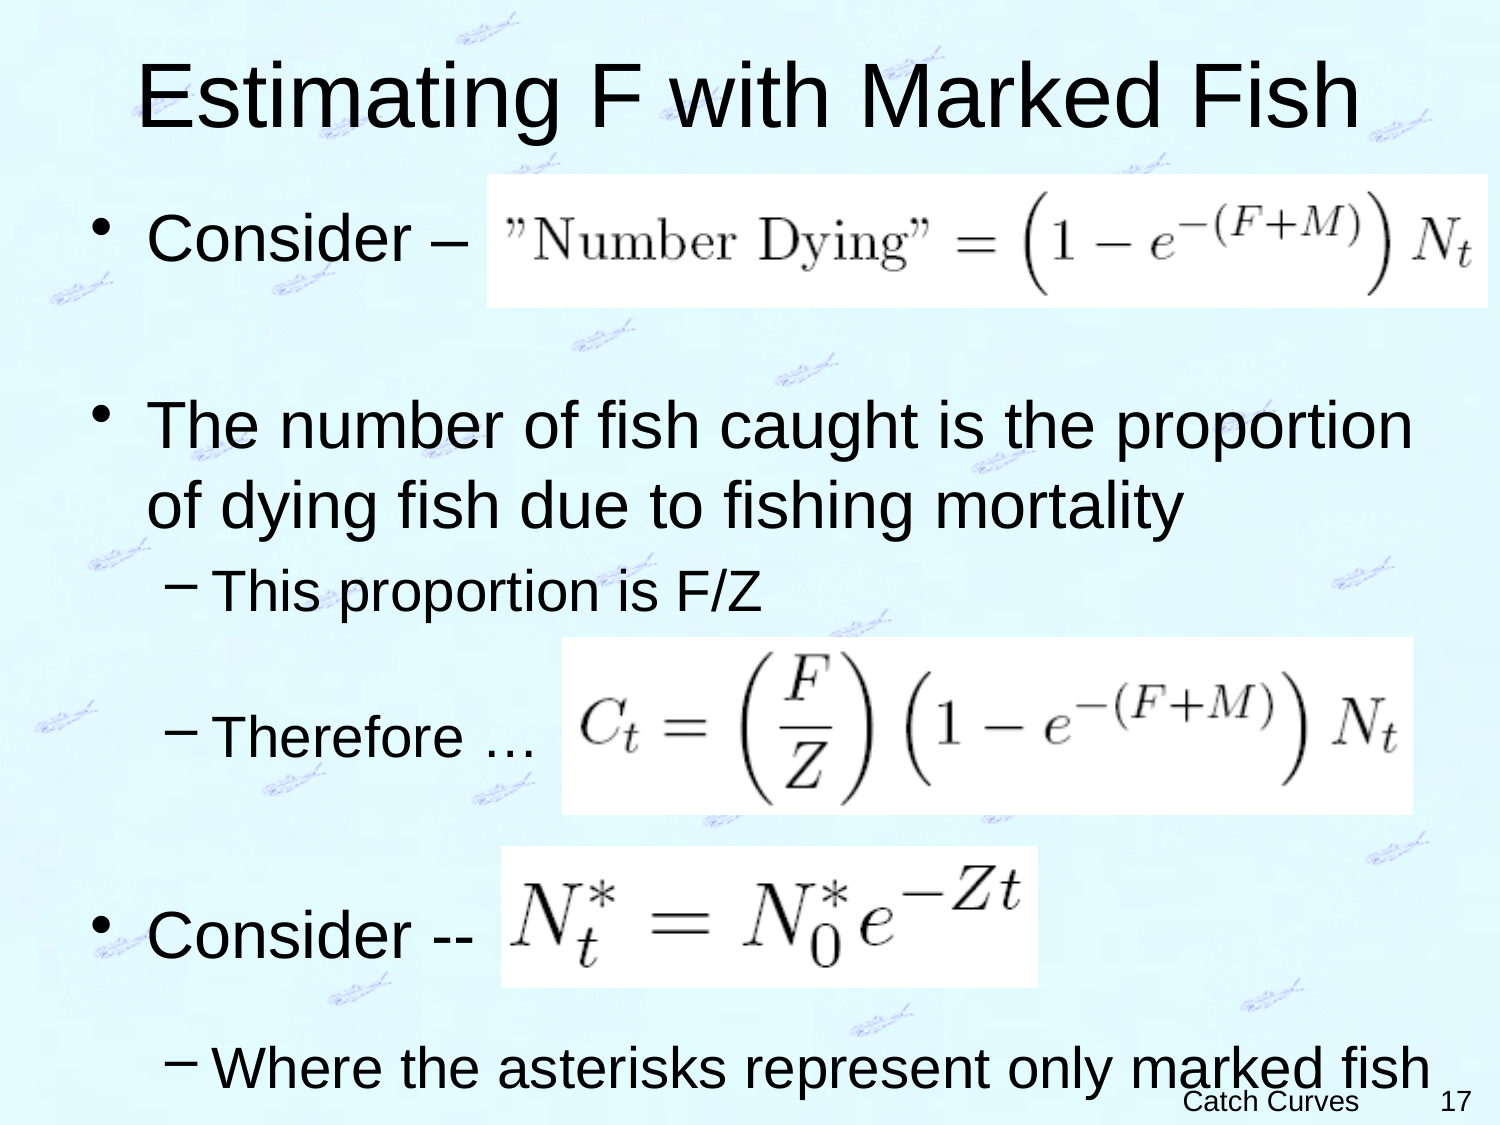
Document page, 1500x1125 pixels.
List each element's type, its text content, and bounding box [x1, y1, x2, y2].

footer Catch Curves [899, 1074, 1376, 1113]
picture [0, 0, 1500, 1125]
list Consider – The number of fish caught is the proportion of dying fish due to fishing mortality This proportion is F/Z Therefore … Consider -- Where the asterisks represent only marked fish [74, 187, 1488, 1063]
slide_number 17 [1387, 1074, 1488, 1125]
title Estimating F with Marked Fish [10, 19, 1490, 163]
